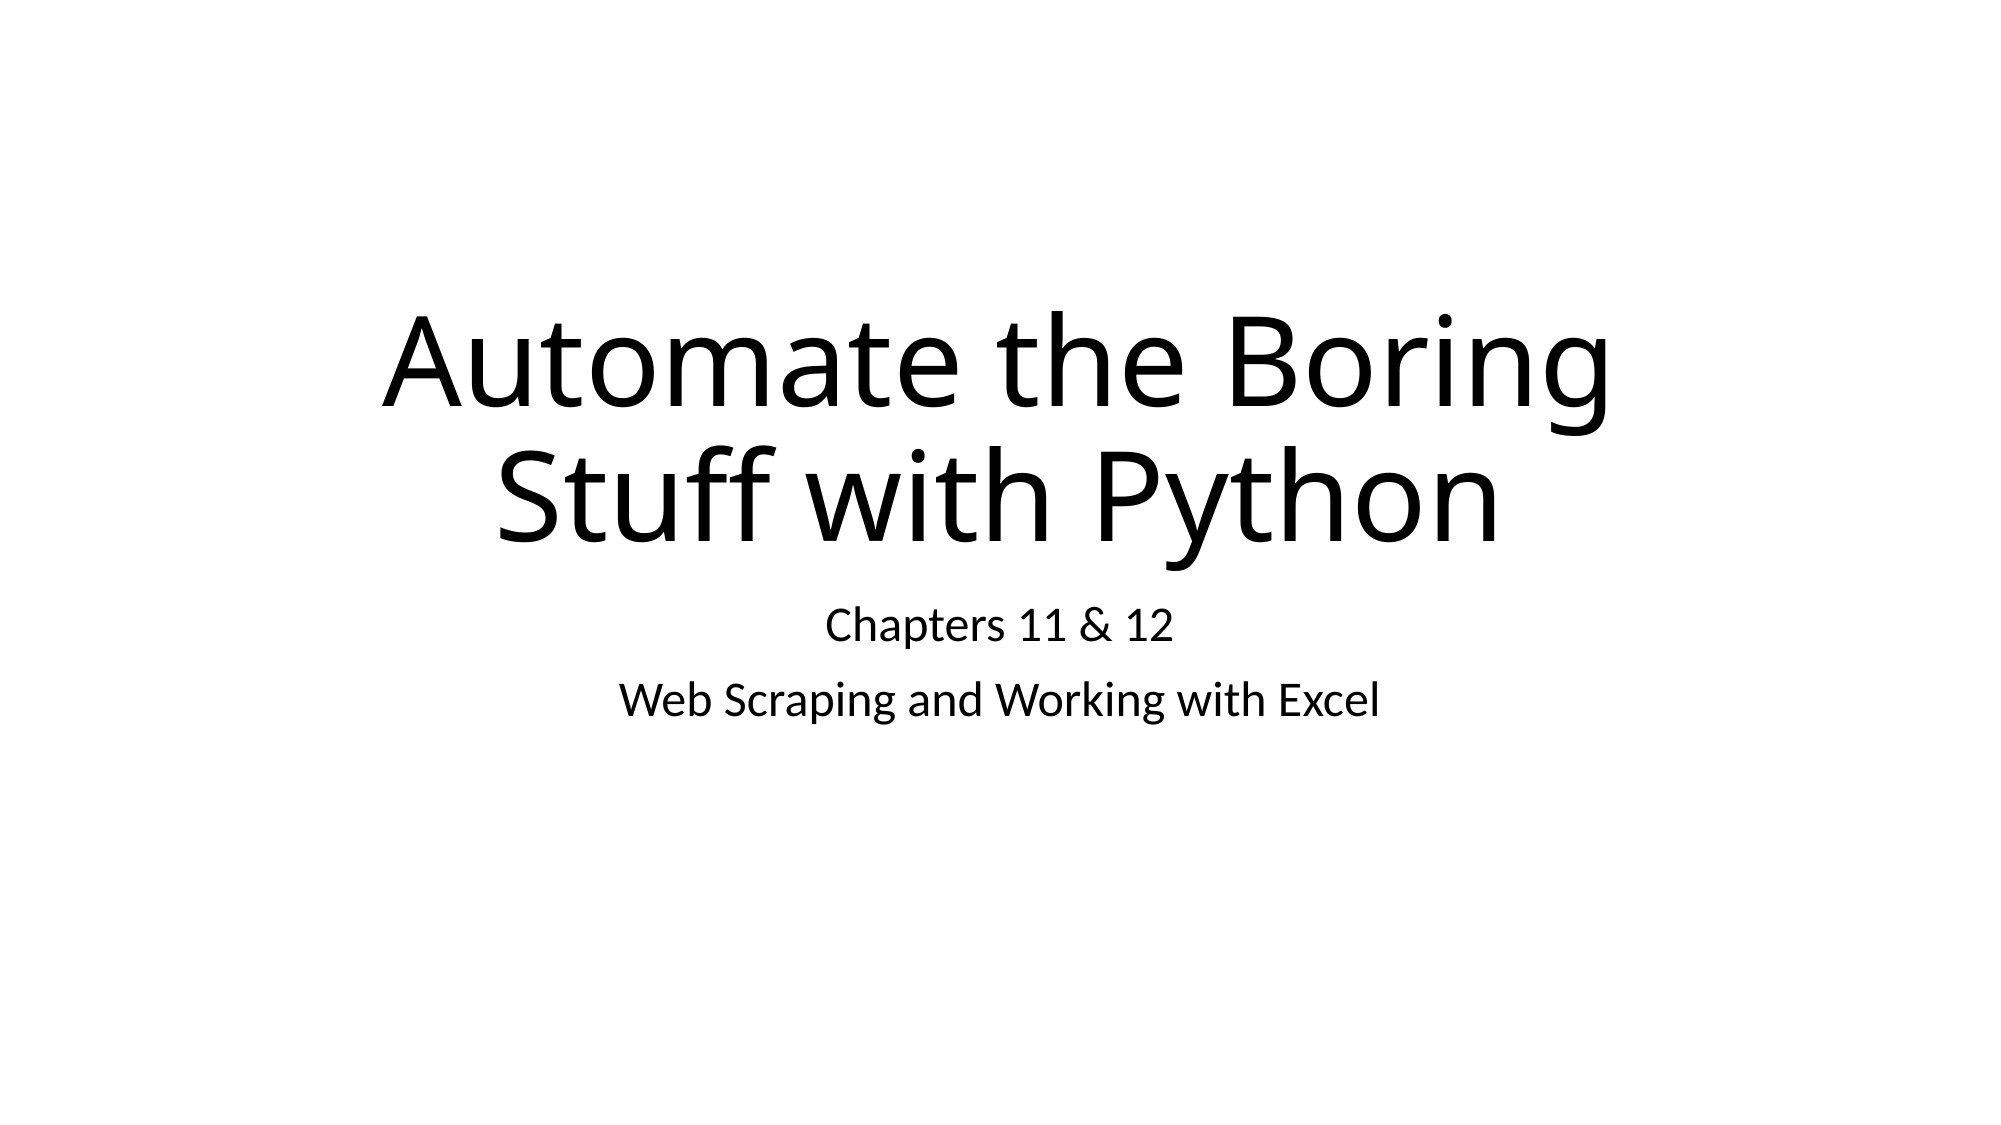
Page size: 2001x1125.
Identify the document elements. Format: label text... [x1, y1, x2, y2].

title Automate the Boring Stuff with Python [249, 184, 1750, 576]
subtitle Chapters 11 & 12 Web Scraping and Working with Excel [249, 590, 1750, 863]
